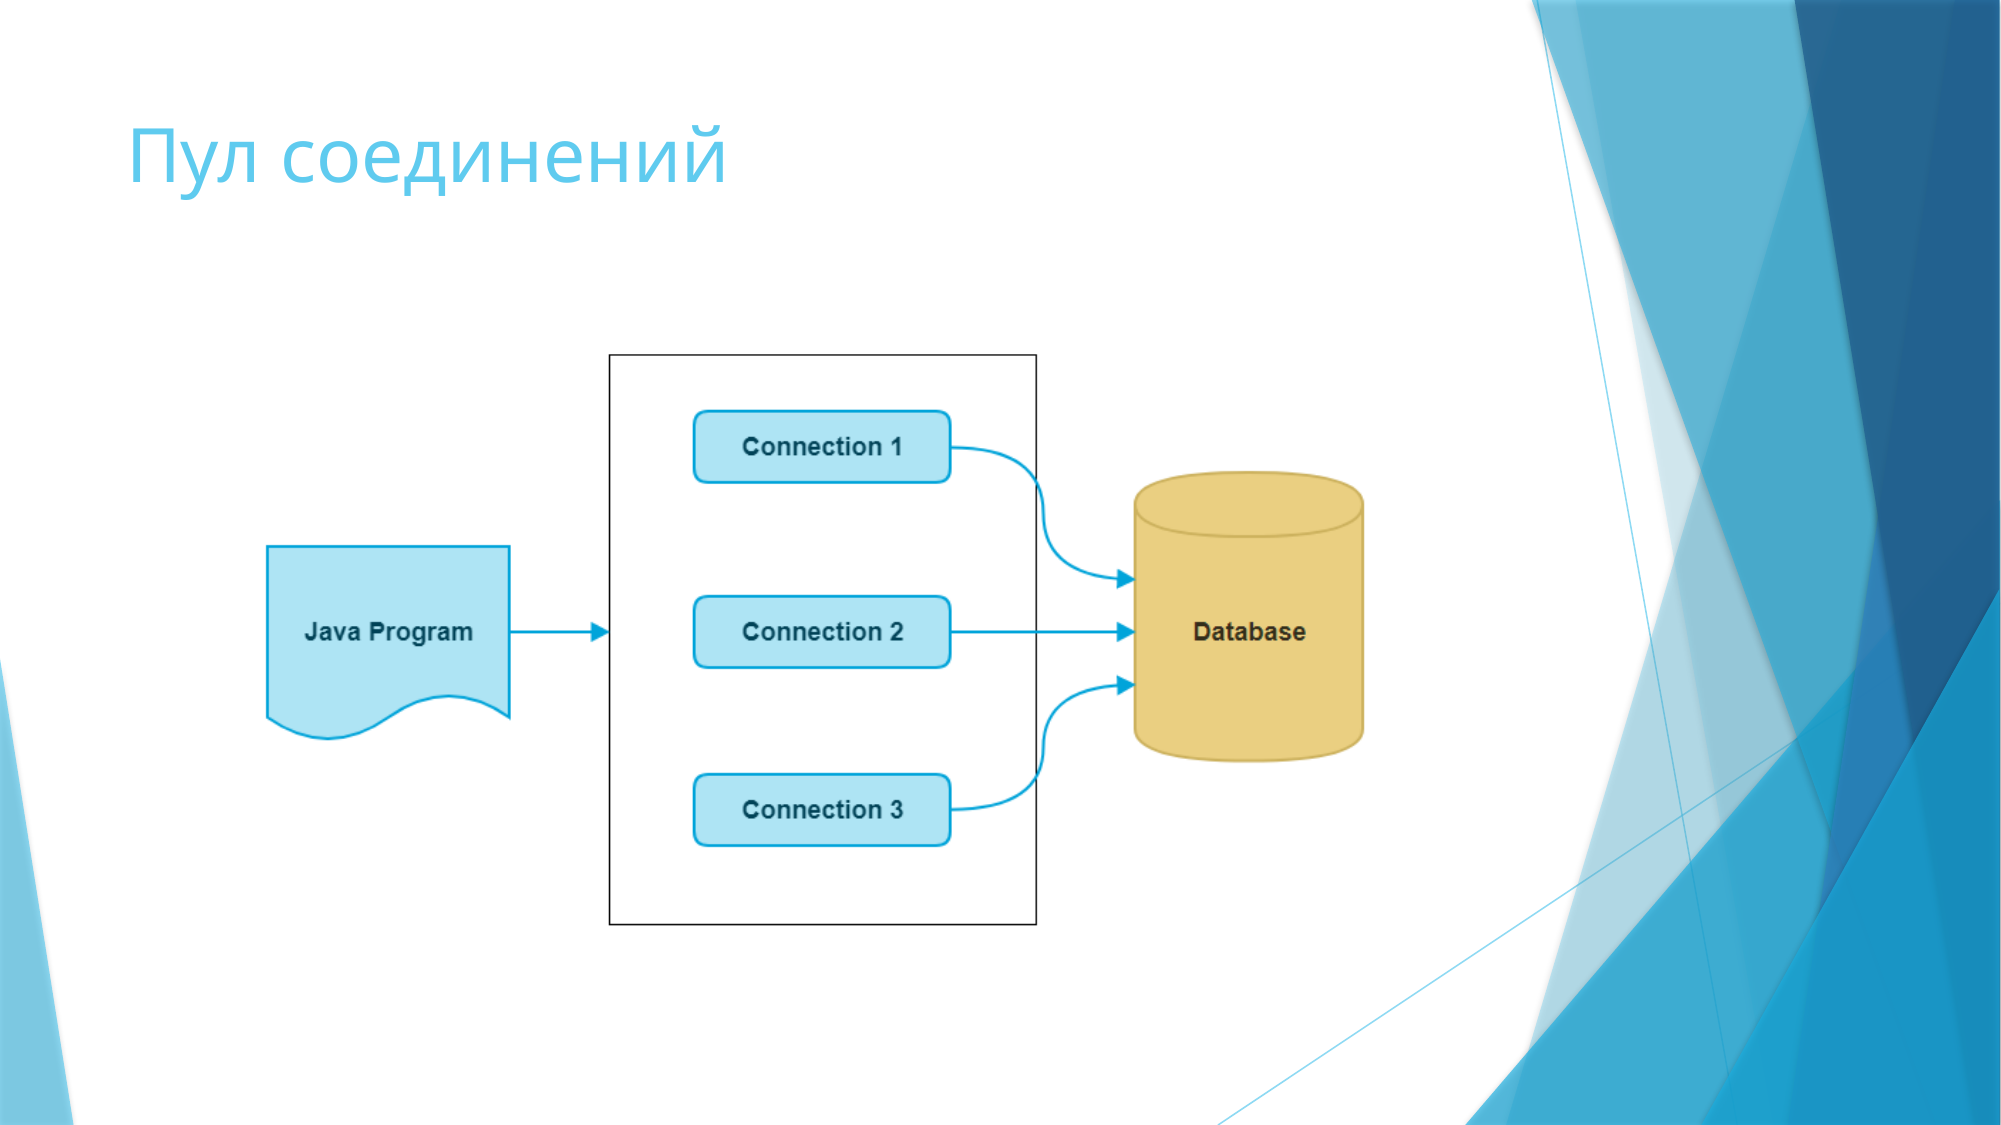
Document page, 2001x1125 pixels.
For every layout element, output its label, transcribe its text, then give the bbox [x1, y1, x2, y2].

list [225, 316, 1408, 954]
title Пул соединений [111, 99, 1522, 317]
